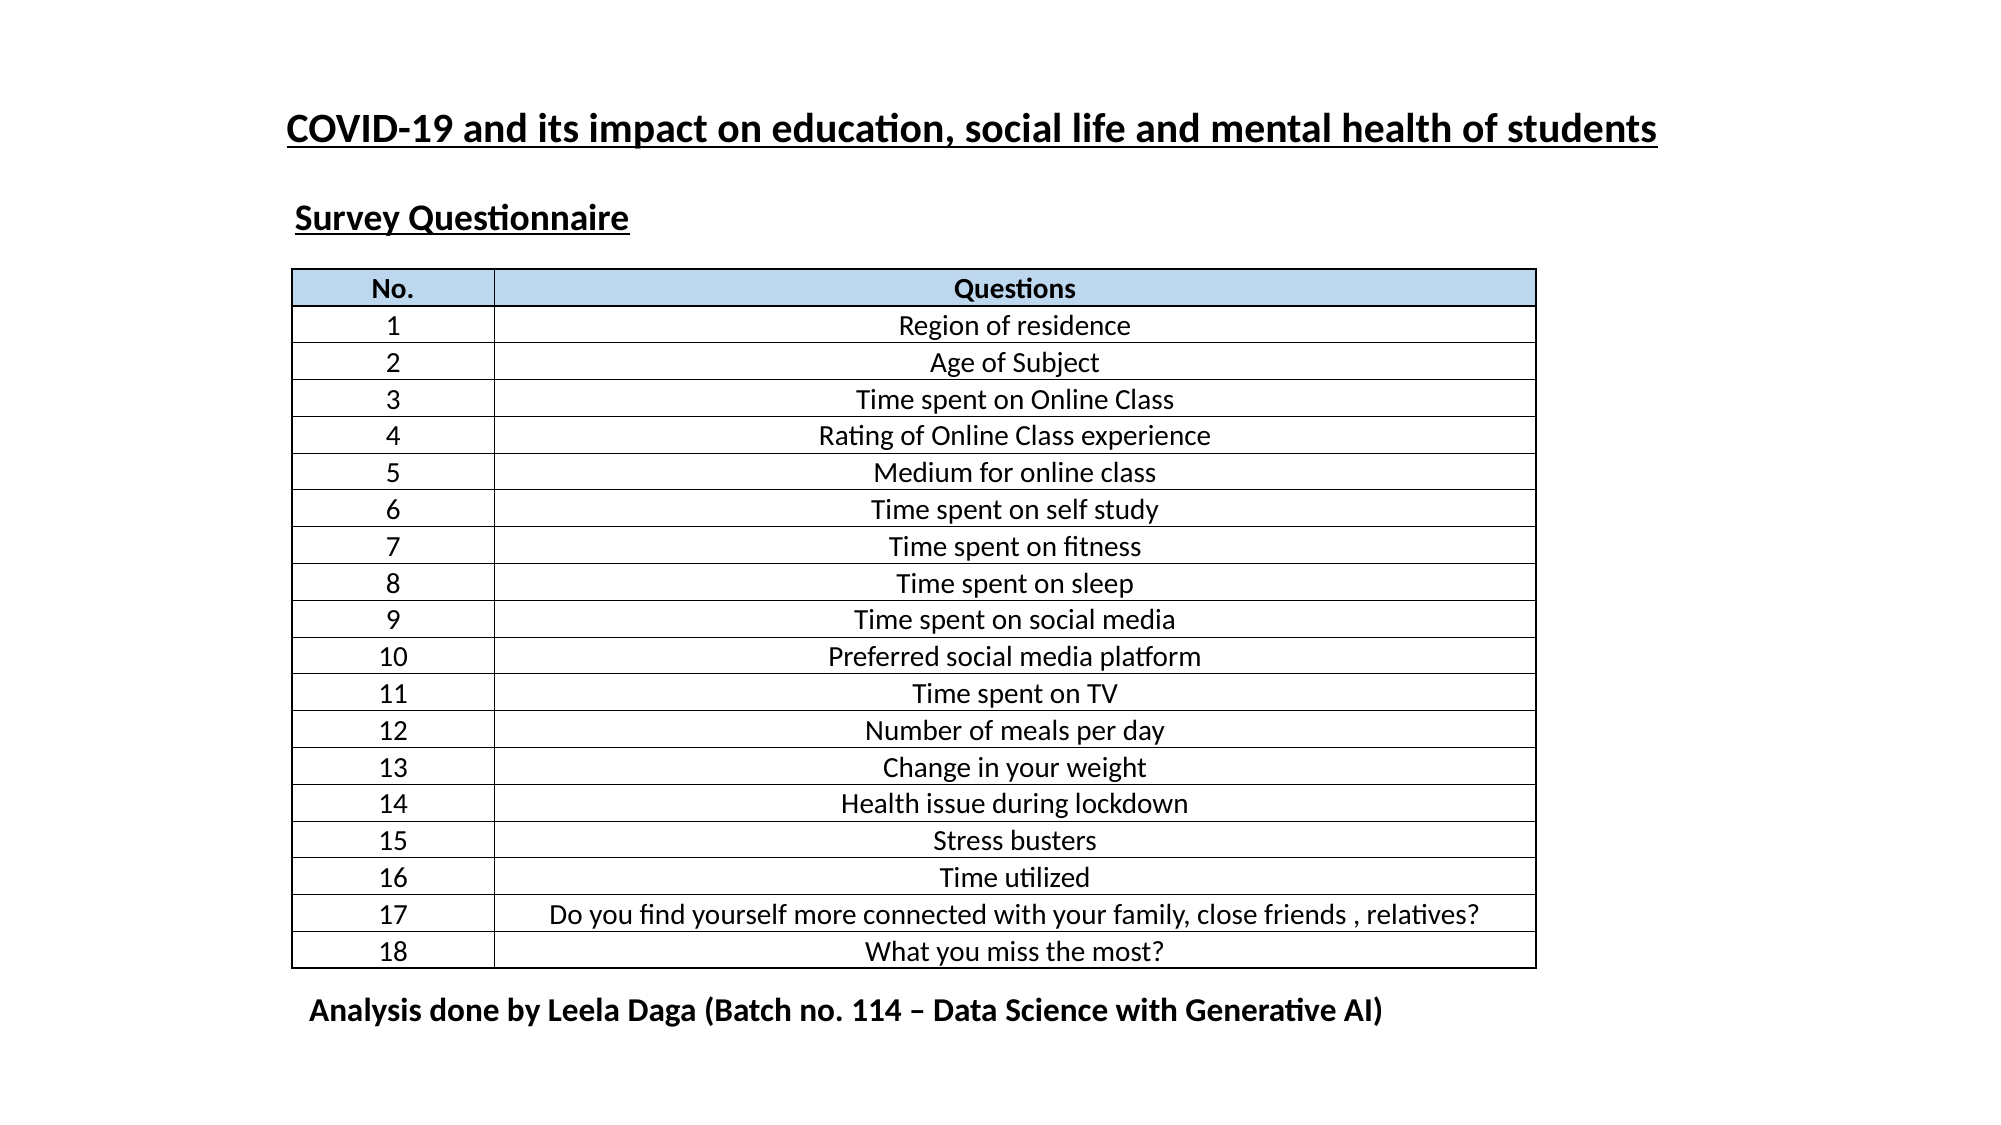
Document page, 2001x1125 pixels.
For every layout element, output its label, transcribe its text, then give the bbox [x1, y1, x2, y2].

table_cell 1 [293, 307, 494, 342]
table_cell Do you find yourself more connected with your family, close friends , relatives? [495, 895, 1535, 931]
table_cell 2 [293, 343, 494, 379]
table_cell Time spent on TV [495, 674, 1535, 710]
table_cell 10 [293, 638, 494, 673]
table_cell Stress busters [495, 822, 1535, 857]
table_cell Time spent on fitness [495, 527, 1535, 563]
table_cell Region of residence [495, 307, 1535, 342]
table_cell 4 [293, 417, 494, 453]
table_cell Rating of Online Class experience [495, 417, 1535, 453]
table_header No. [293, 270, 494, 305]
table_cell 14 [293, 785, 494, 821]
table_cell 9 [293, 601, 494, 637]
table_cell Preferred social media platform [495, 638, 1535, 673]
text_box COVID-19 and its impact on education, social life and mental health of students [249, 93, 1696, 159]
table_cell 11 [293, 674, 494, 710]
table_cell Health issue during lockdown [495, 785, 1535, 821]
table_cell Number of meals per day [495, 711, 1535, 747]
table_cell Time spent on self study [495, 490, 1535, 526]
table_cell 18 [293, 932, 494, 967]
text_box Survey Questionnaire [280, 185, 645, 245]
table_cell Age of Subject [495, 343, 1535, 379]
table_cell Time spent on social media [495, 601, 1535, 637]
table_cell 17 [293, 895, 494, 931]
table_cell 12 [293, 711, 494, 747]
table_cell 6 [293, 490, 494, 526]
text_box Analysis done by Leela Daga (Batch no. 114 – Data Science with Generative AI) [294, 981, 1400, 1036]
table_header Questions [495, 270, 1535, 305]
table_cell 3 [293, 380, 494, 416]
table_cell 13 [293, 748, 494, 784]
table_cell Medium for online class [495, 454, 1535, 489]
table_cell 5 [293, 454, 494, 489]
table_cell Time spent on Online Class [495, 380, 1535, 416]
table_cell 15 [293, 822, 494, 857]
table_cell Time utilized [495, 858, 1535, 894]
table_cell What you miss the most? [495, 932, 1535, 967]
table_cell Change in your weight [495, 748, 1535, 784]
table_cell 8 [293, 564, 494, 600]
table_cell 7 [293, 527, 494, 563]
table_cell Time spent on sleep [495, 564, 1535, 600]
table_cell 16 [293, 858, 494, 894]
